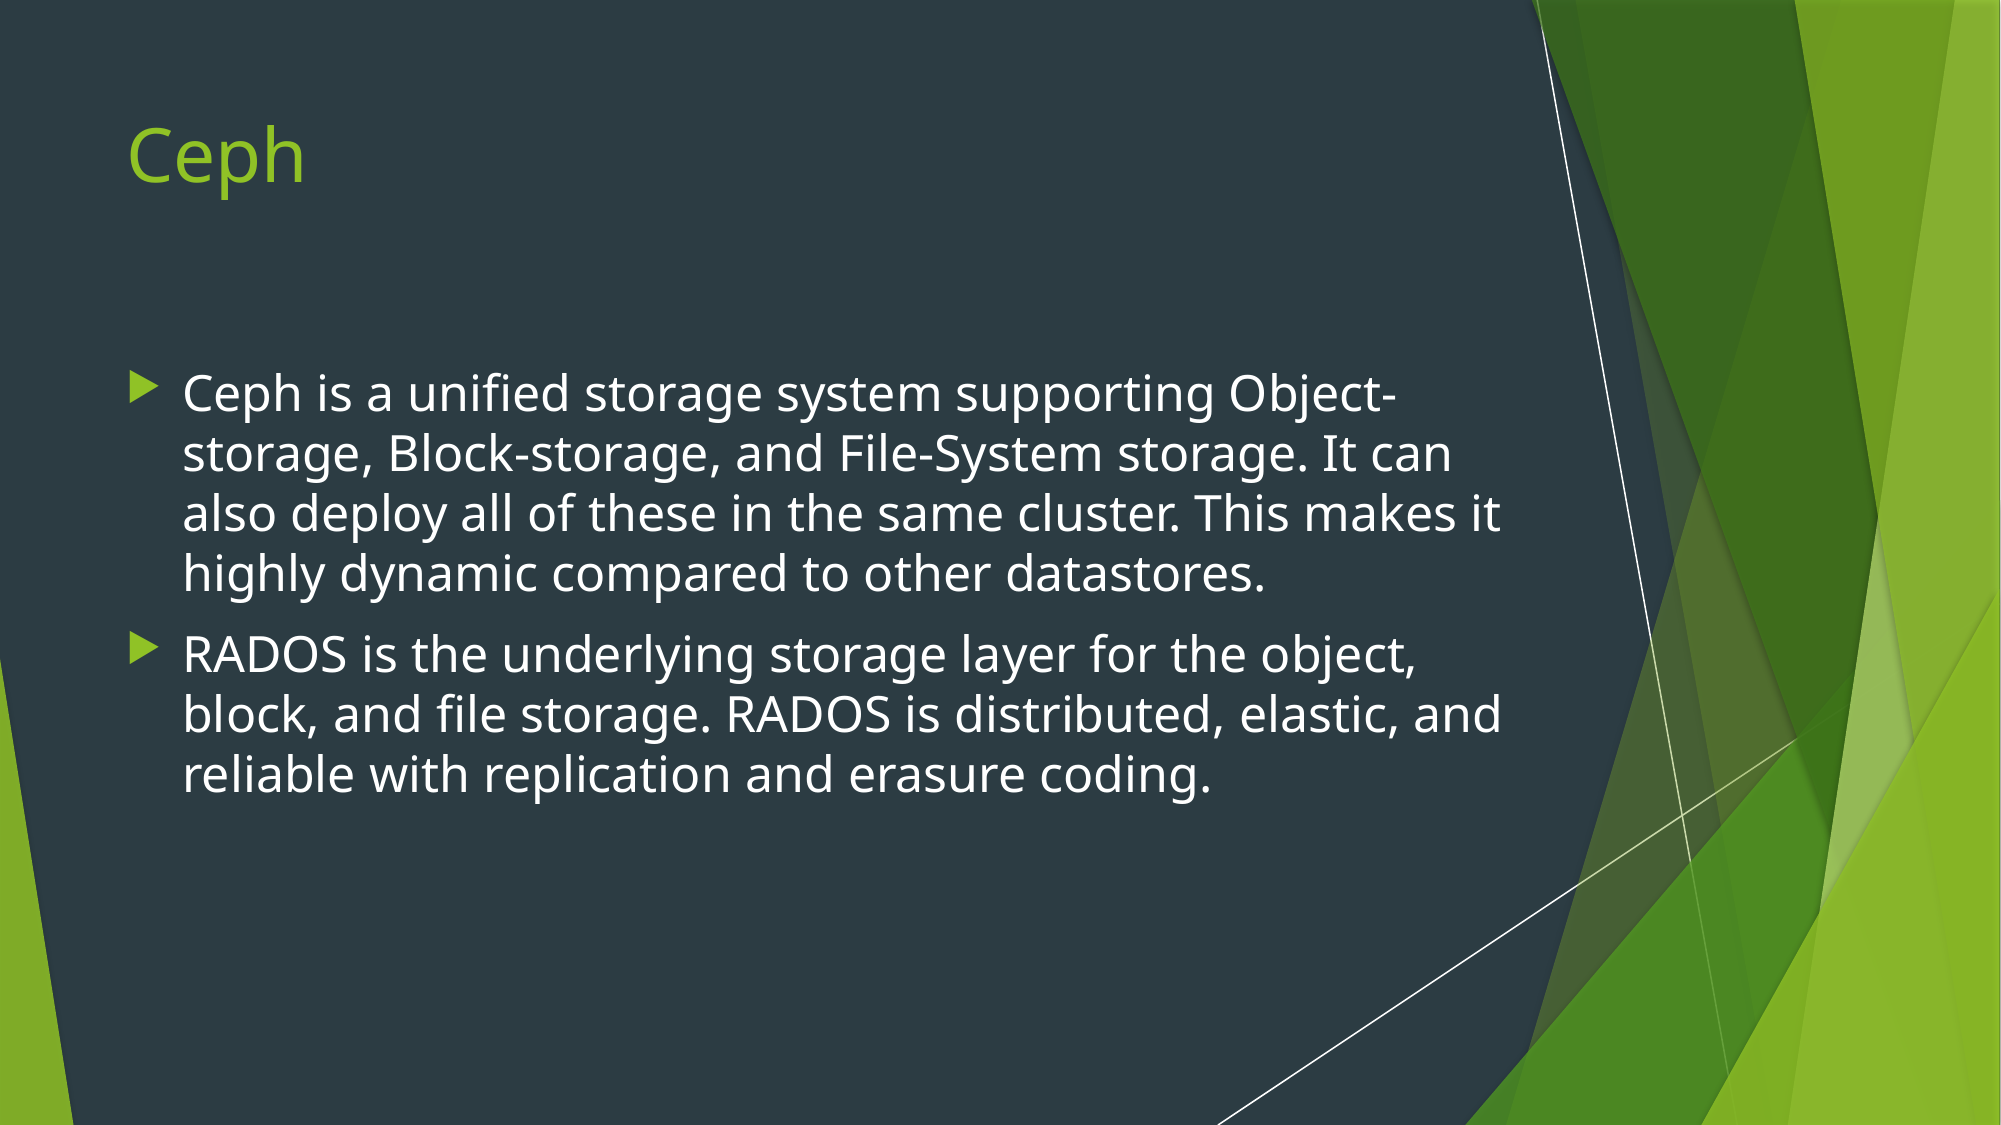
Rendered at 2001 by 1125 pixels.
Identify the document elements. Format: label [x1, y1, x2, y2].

text_box [0, 0, 2000, 1125]
